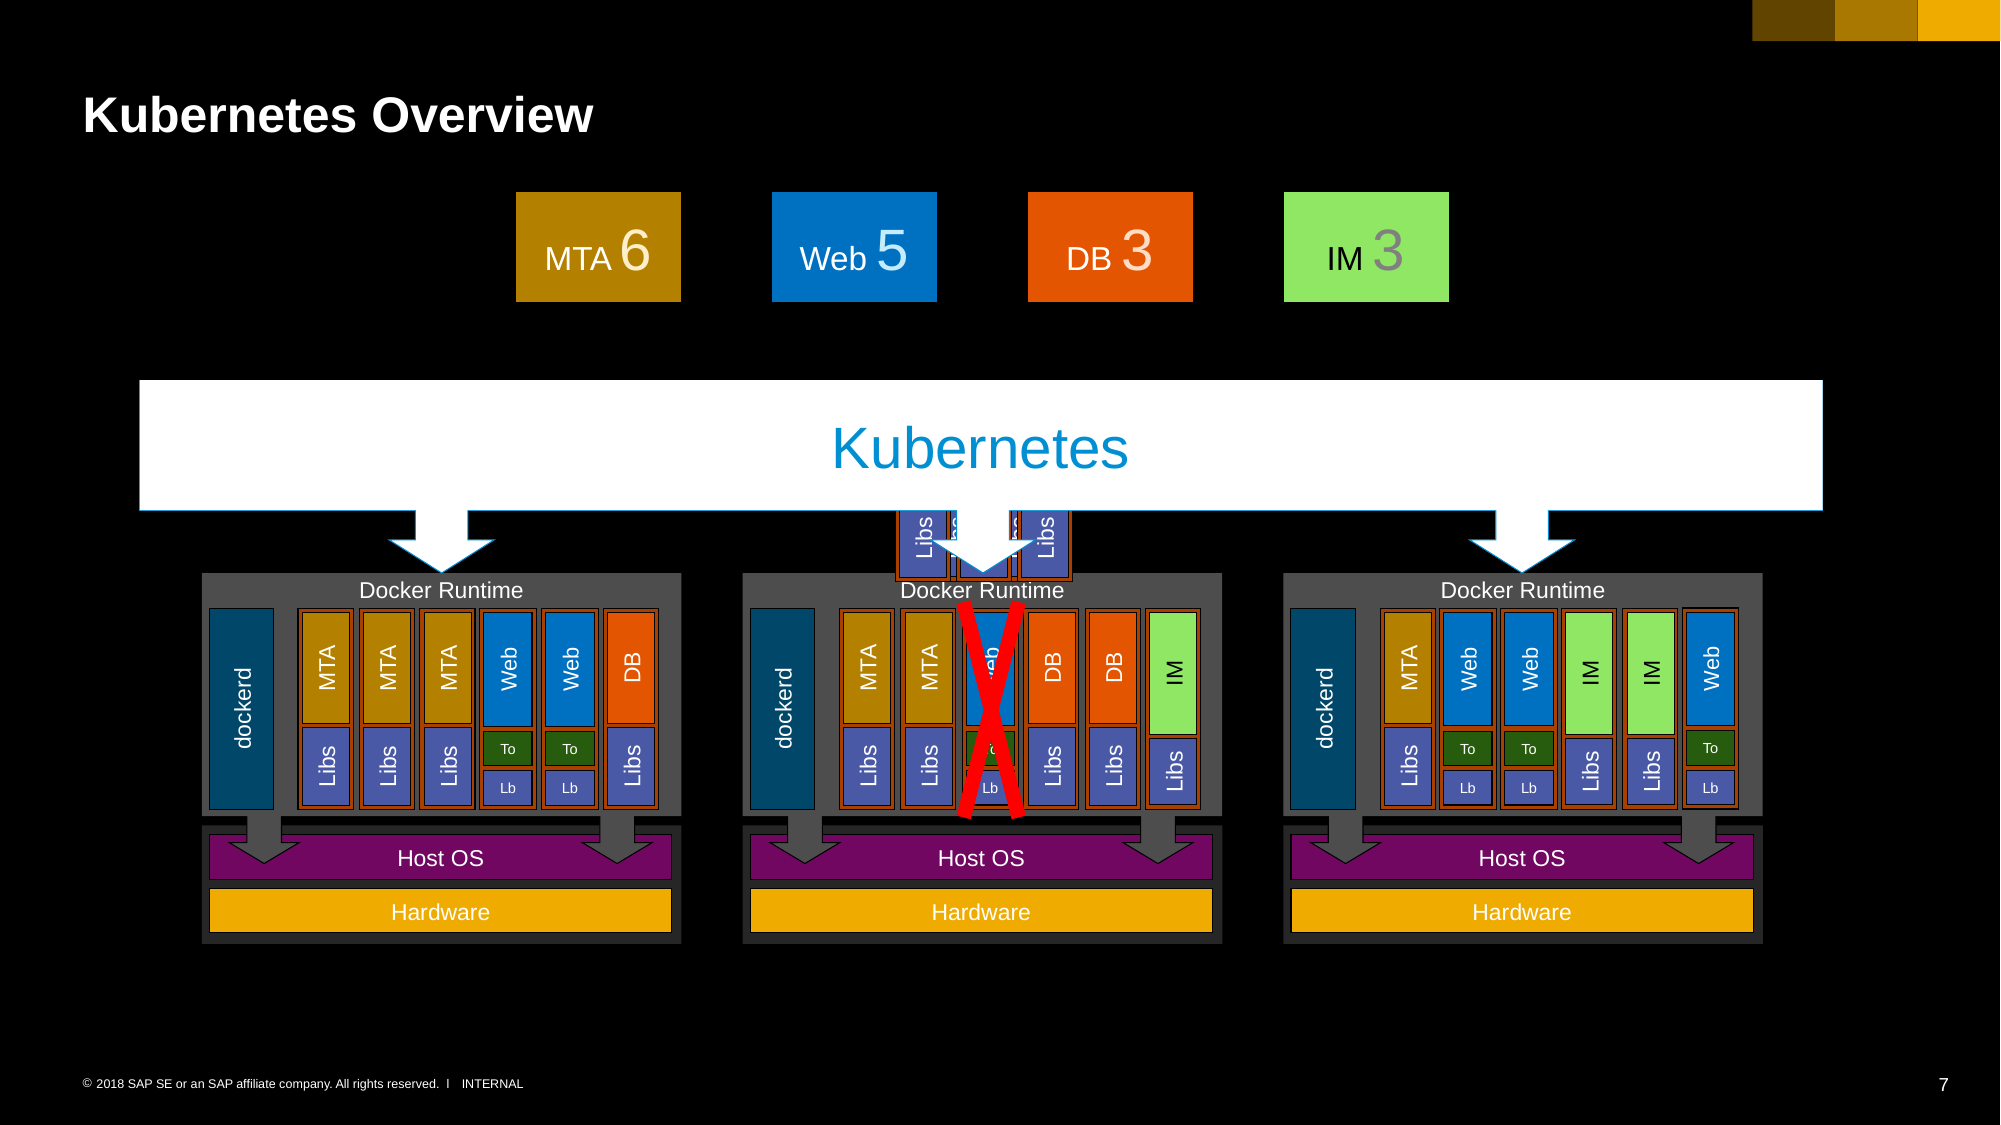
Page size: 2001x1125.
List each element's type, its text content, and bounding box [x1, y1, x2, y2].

title Kubernetes Overview [82, 82, 1918, 144]
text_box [479, 608, 599, 810]
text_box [839, 608, 957, 810]
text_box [1439, 608, 1558, 810]
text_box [201, 585, 682, 945]
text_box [1561, 608, 1679, 810]
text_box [297, 608, 476, 811]
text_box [1145, 608, 1201, 810]
text_box DB 3 [1027, 191, 1194, 303]
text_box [1283, 585, 1764, 945]
text_box MTA 6 [515, 191, 682, 303]
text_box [742, 585, 1223, 945]
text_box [963, 601, 1019, 818]
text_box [1379, 608, 1436, 810]
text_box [1024, 608, 1141, 811]
text_box IM 3 [1283, 191, 1450, 303]
text_box Web 5 [771, 191, 938, 303]
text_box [139, 379, 1824, 574]
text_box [603, 608, 659, 810]
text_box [1681, 607, 1740, 810]
